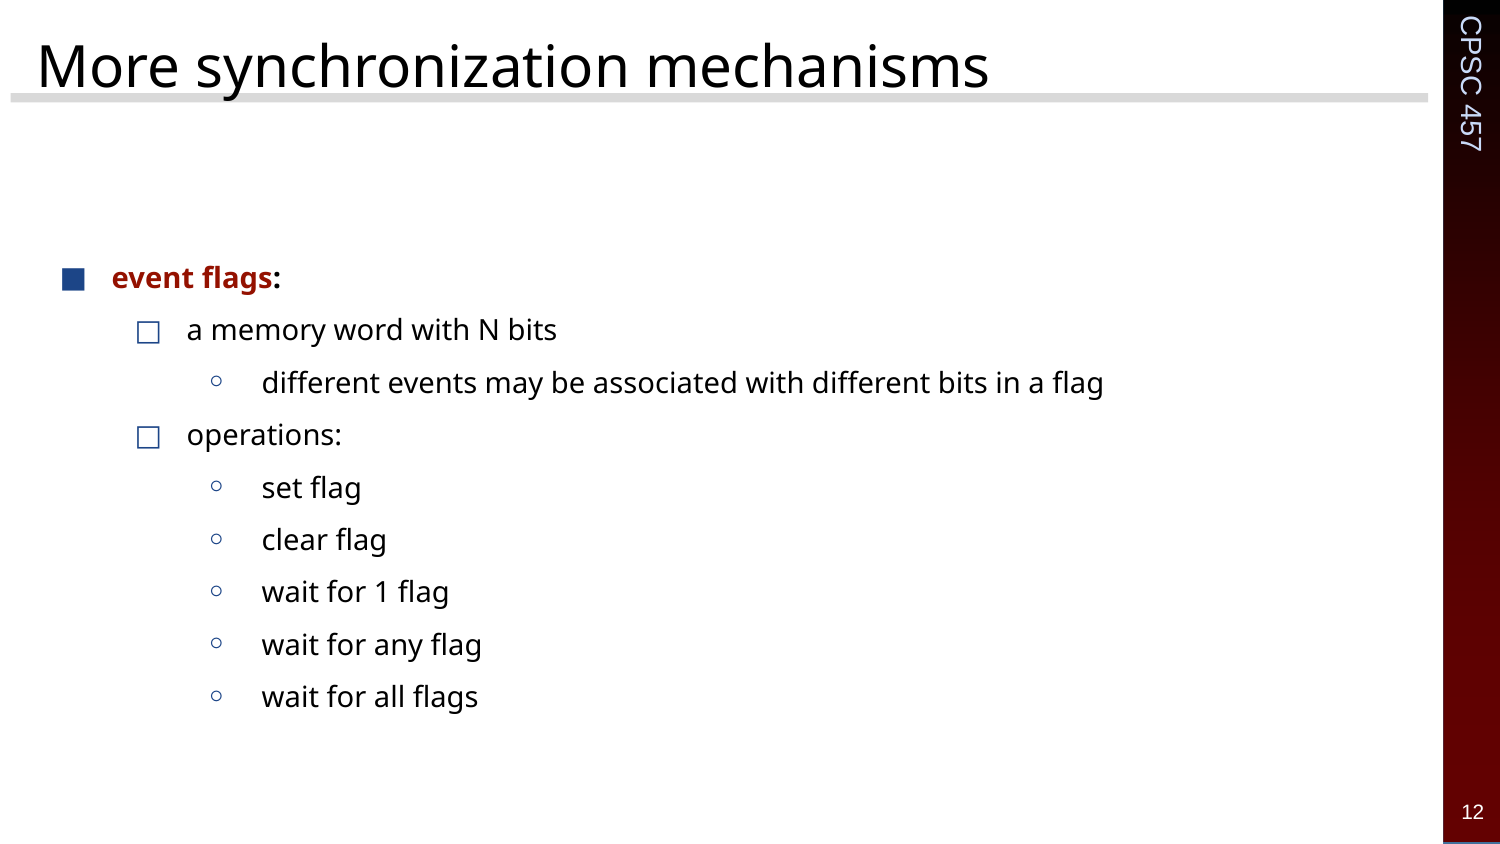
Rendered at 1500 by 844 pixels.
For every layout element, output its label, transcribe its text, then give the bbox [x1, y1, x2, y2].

list event flags: a memory word with N bits different events may be associated with different bits in a flag operations: set flag clear flag wait for 1 flag wait for any flag wait for all flags [31, 118, 1429, 838]
title More synchronization mechanisms [31, 17, 1429, 112]
picture [1443, 0, 1500, 844]
